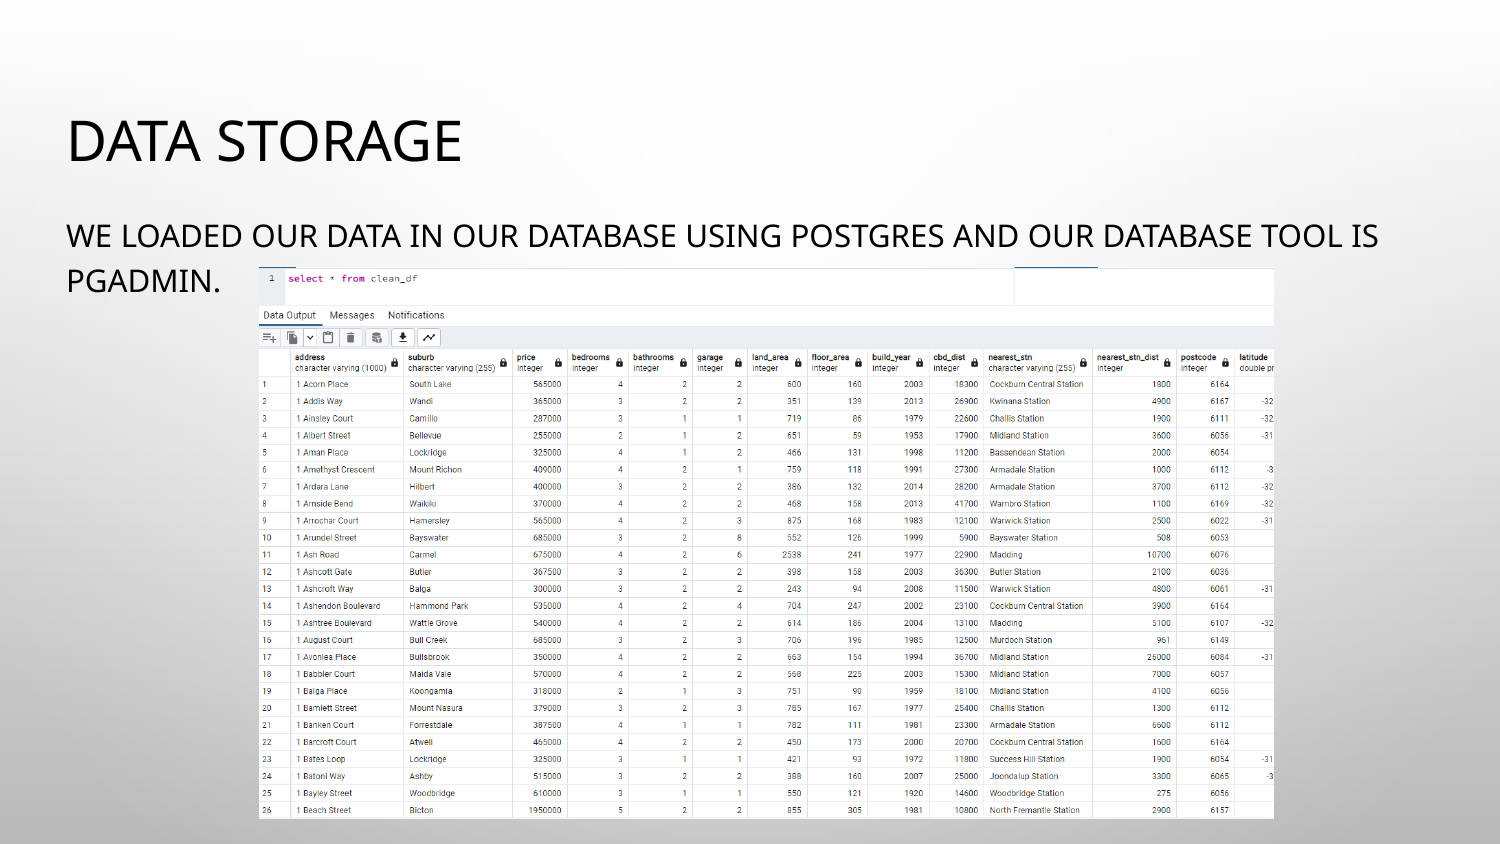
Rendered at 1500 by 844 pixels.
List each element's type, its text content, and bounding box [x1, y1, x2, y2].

title Data Storage [51, 51, 1449, 189]
picture [0, 0, 1500, 844]
list We loaded our data in our database using postgres and our database tool is PGadmin. [51, 193, 1449, 745]
